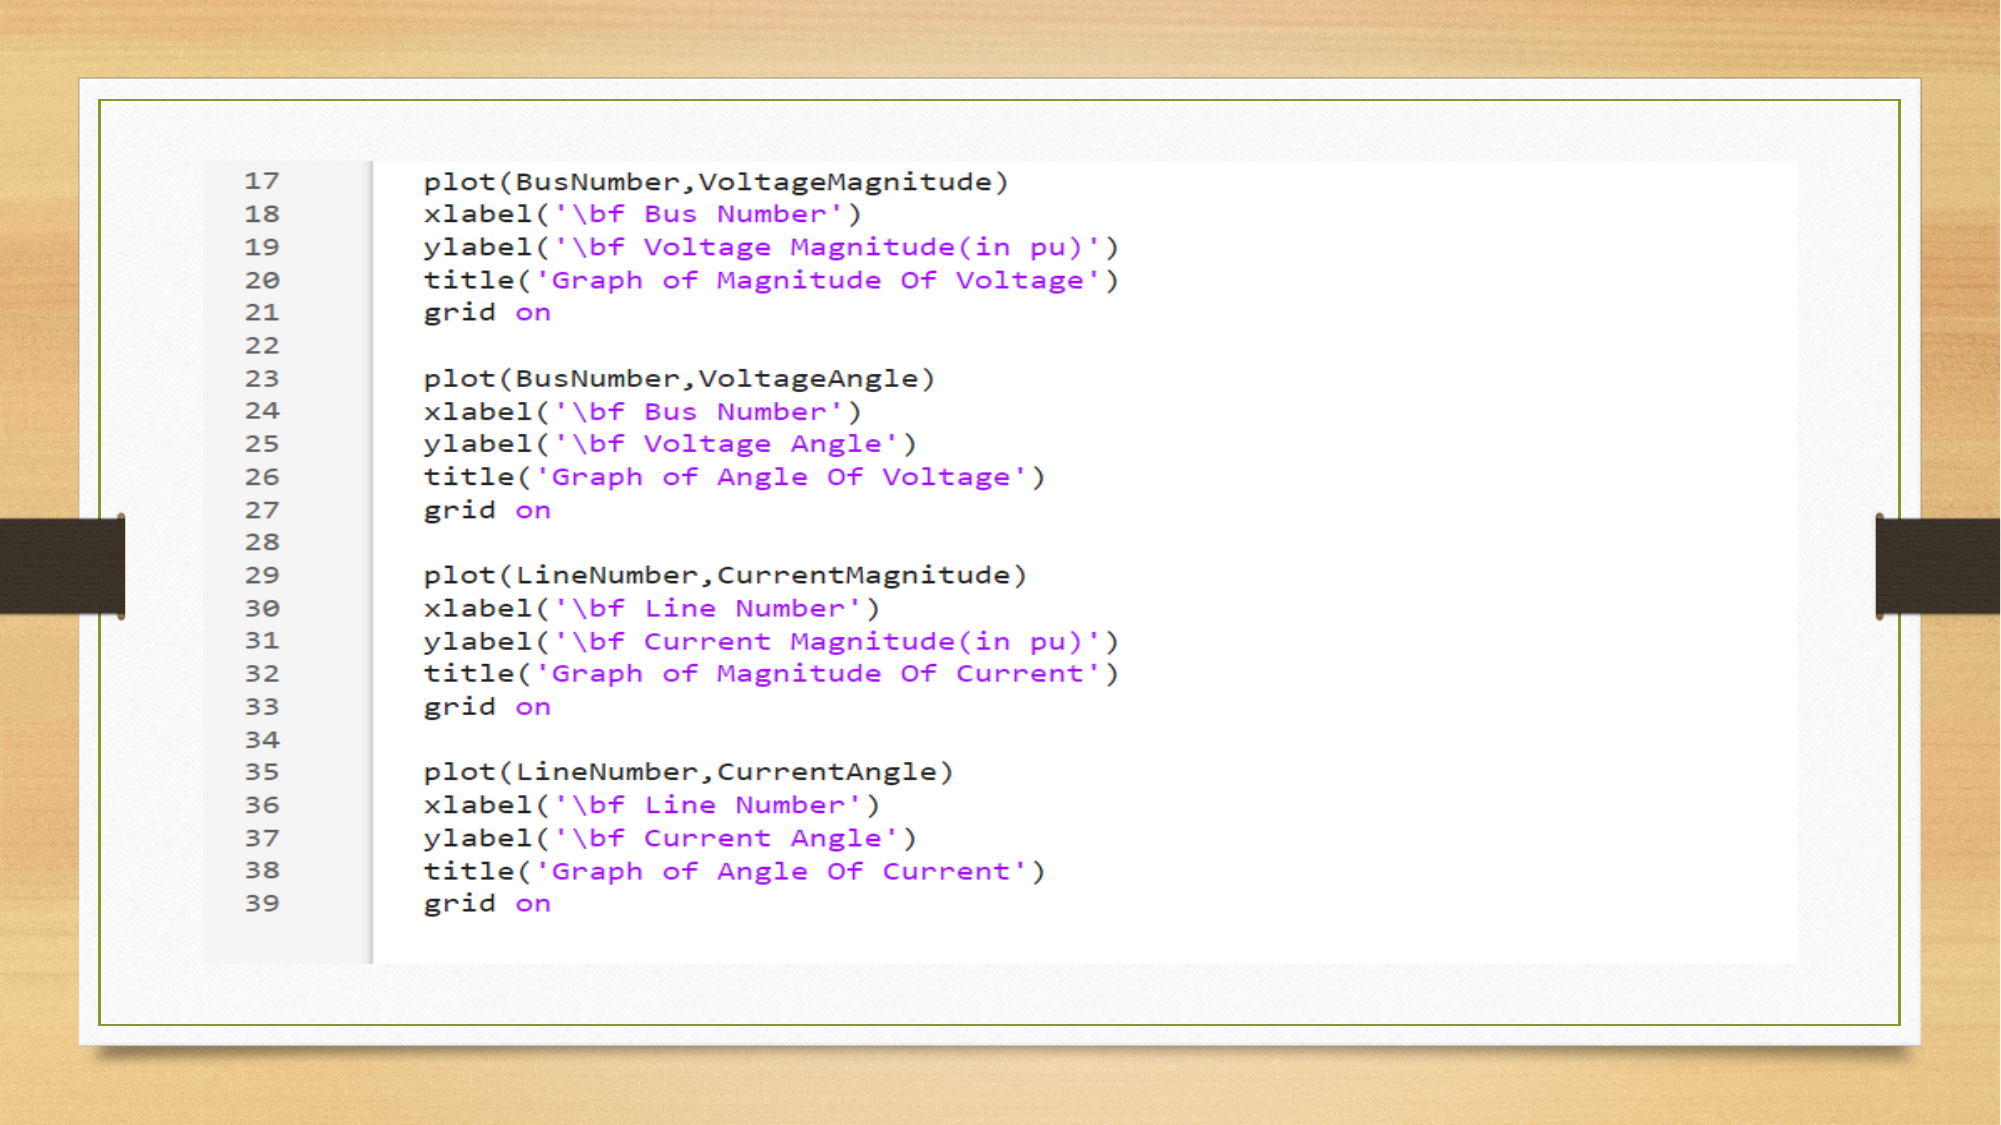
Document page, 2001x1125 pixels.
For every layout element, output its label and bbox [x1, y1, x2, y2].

picture [0, 0, 2001, 1125]
list [202, 160, 1798, 965]
